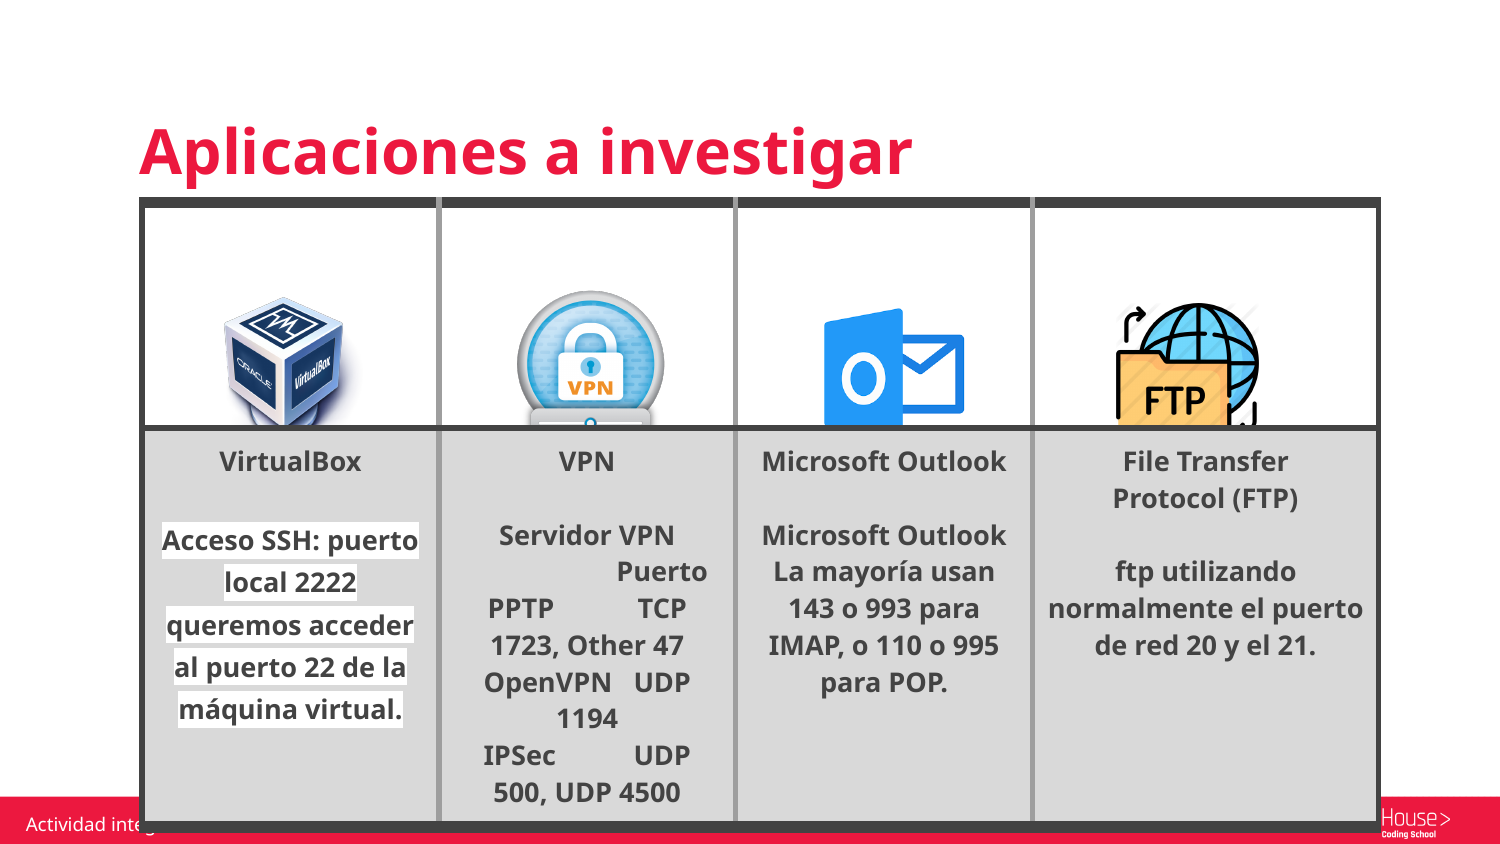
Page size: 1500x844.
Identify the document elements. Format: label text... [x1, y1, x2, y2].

picture [515, 289, 666, 456]
table_header [1035, 208, 1376, 425]
text_box Aplicaciones a investigar [124, 99, 1019, 203]
picture [218, 296, 371, 449]
table_cell Microsoft Outlook Microsoft Outlook La mayoría usan 143 o 993 para IMAP, o 110 o 995 para POP. [738, 431, 1030, 821]
table_header [145, 208, 436, 425]
picture [1115, 302, 1259, 446]
table_header [738, 208, 1030, 425]
table_cell File Transfer Protocol (FTP) ftp utilizando normalmente el puerto de red 20 y el 21. [1035, 431, 1376, 821]
table_cell VPN Servidor VPN Puerto PPTP TCP 1723, Other 47 OpenVPN UDP 1194 IPSec UDP 500, UDP 4500 [442, 431, 733, 821]
table_cell VirtualBox Acceso SSH: puerto local 2222 queremos acceder al puerto 22 de la máquina virtual. [145, 431, 436, 821]
picture [819, 299, 970, 449]
picture [1324, 808, 1450, 839]
table_header [442, 208, 733, 425]
